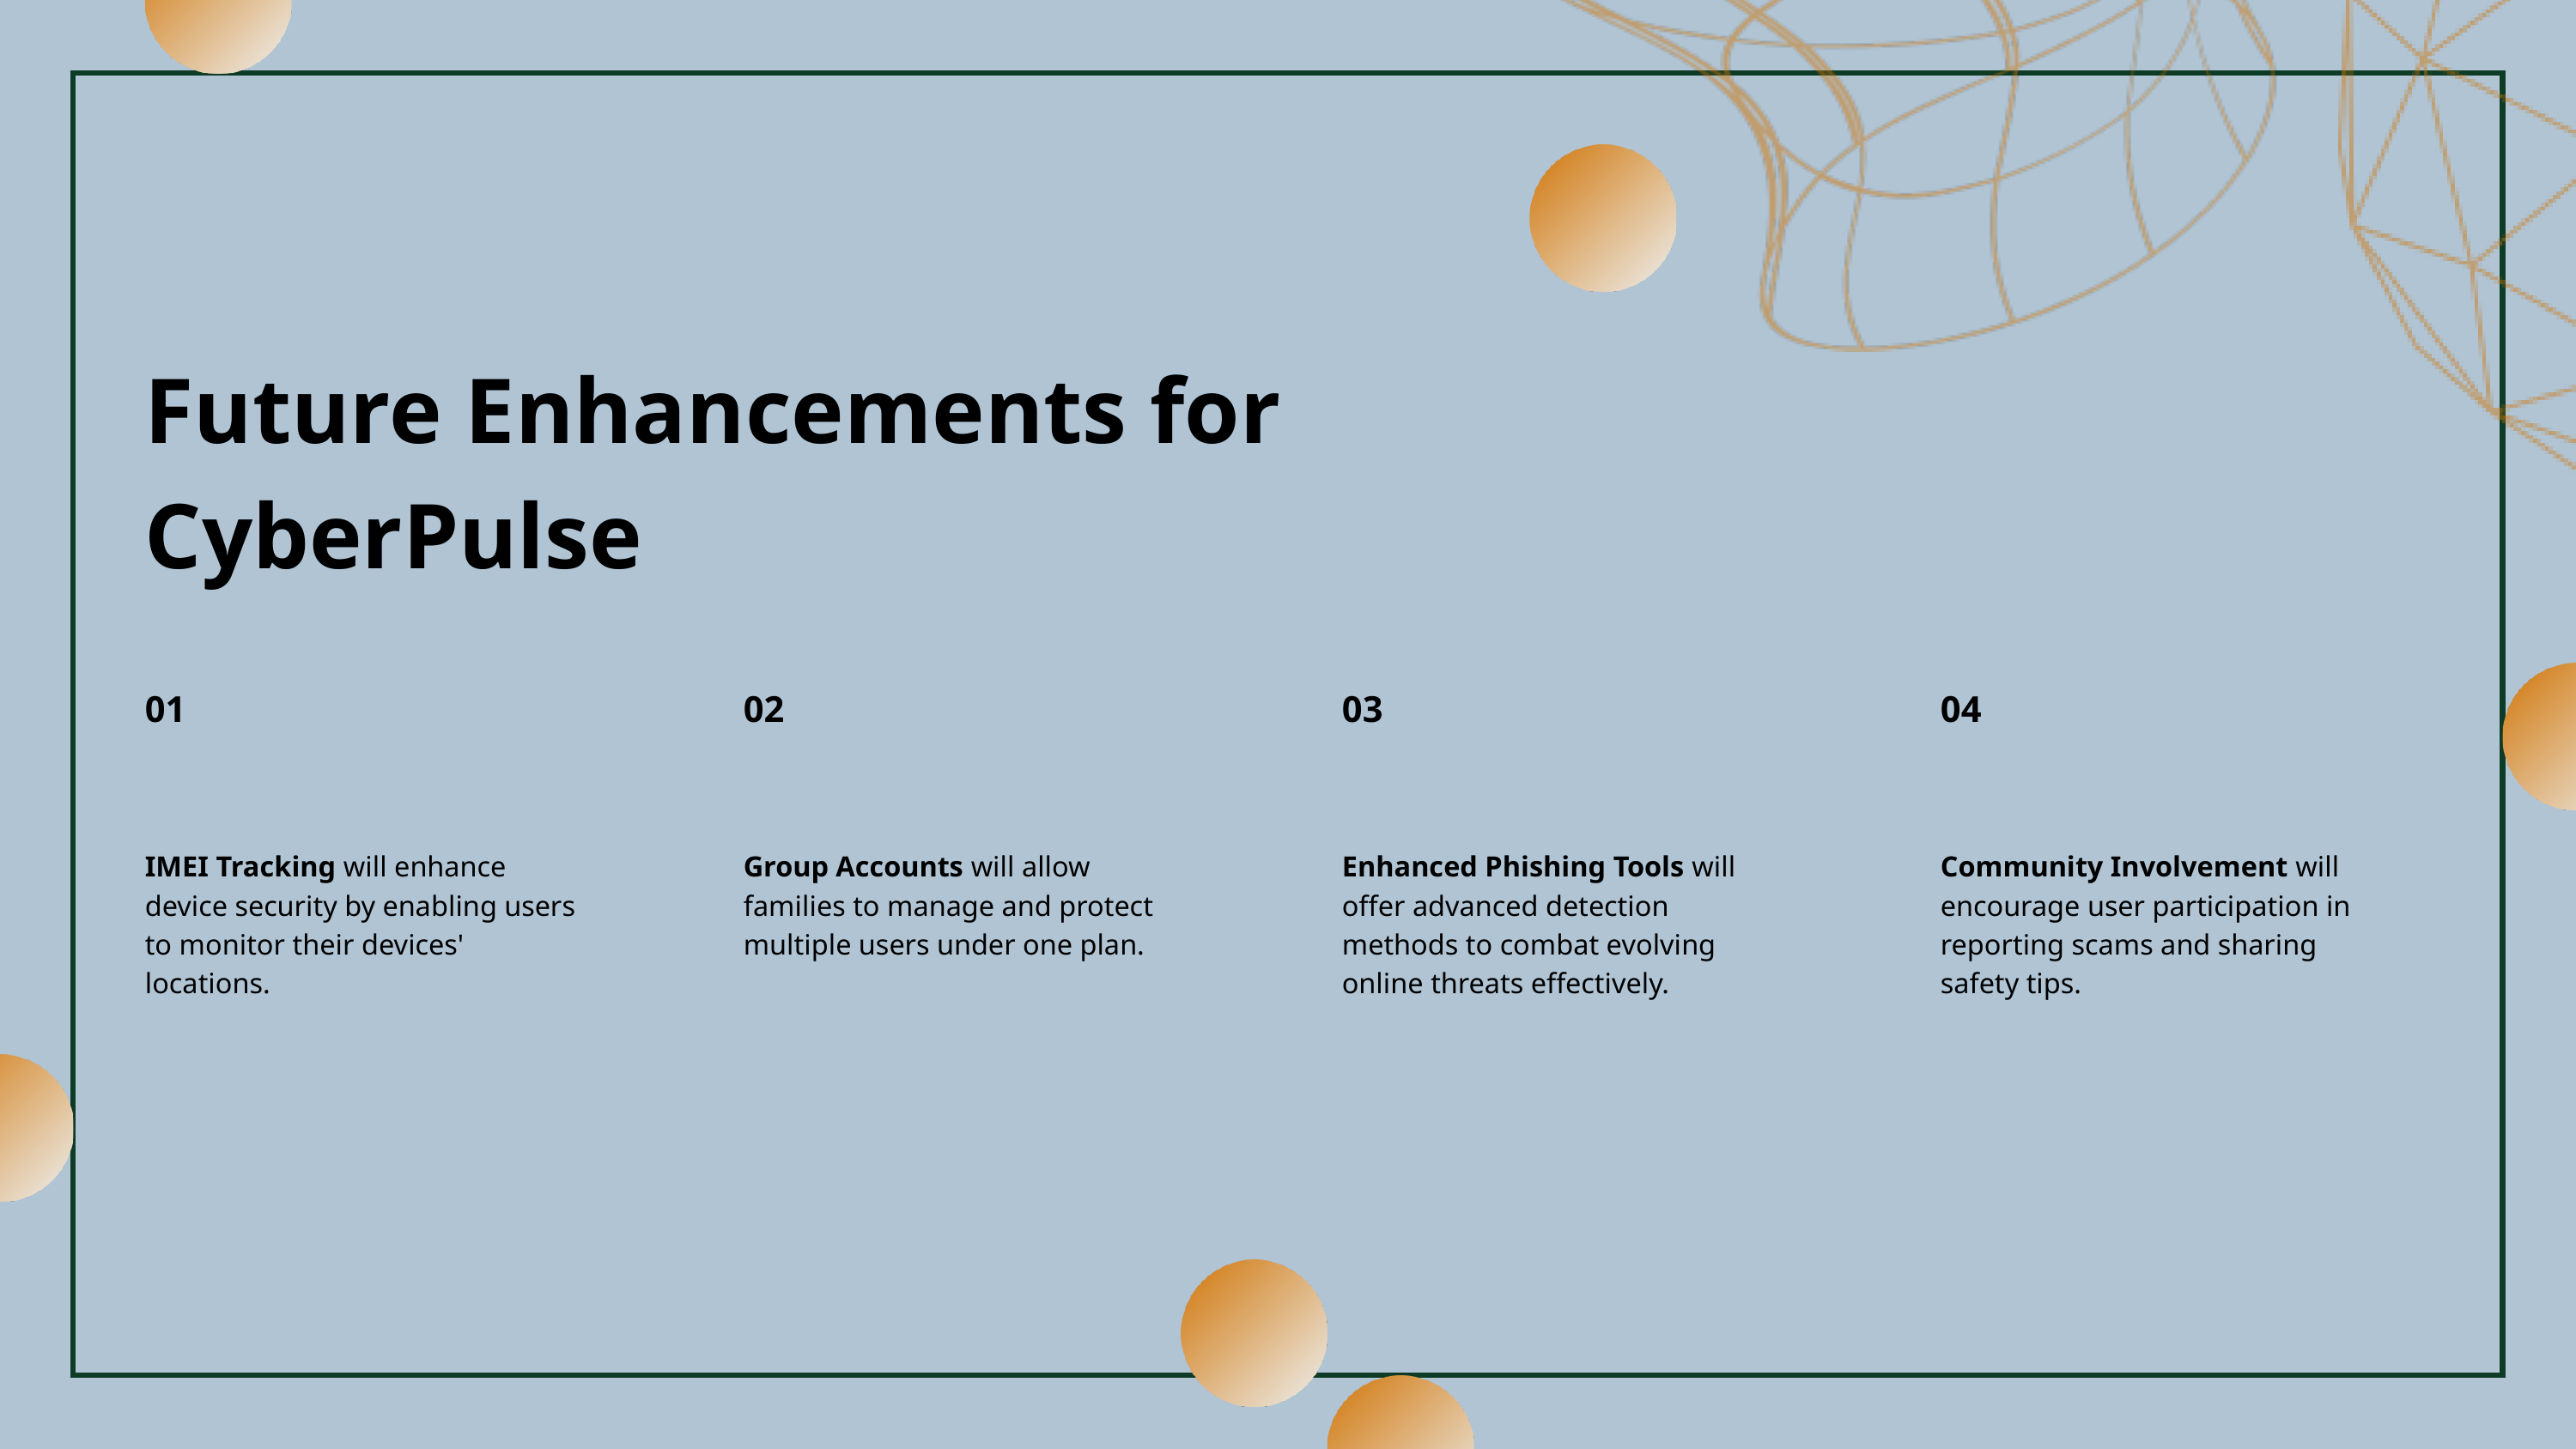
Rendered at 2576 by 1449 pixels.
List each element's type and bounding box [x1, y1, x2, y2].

text_box [144, 685, 582, 998]
text_box [2509, 663, 2576, 810]
text_box [0, 1054, 67, 1202]
text_box [144, 0, 292, 70]
text_box [73, 73, 2503, 1376]
text_box [2338, 0, 2576, 494]
text_box [1410, 0, 2281, 70]
text_box [1181, 1383, 1327, 1407]
text_box [1327, 1383, 1474, 1449]
text_box [1940, 685, 2378, 998]
text_box [743, 685, 1181, 960]
text_box [1341, 685, 1779, 998]
